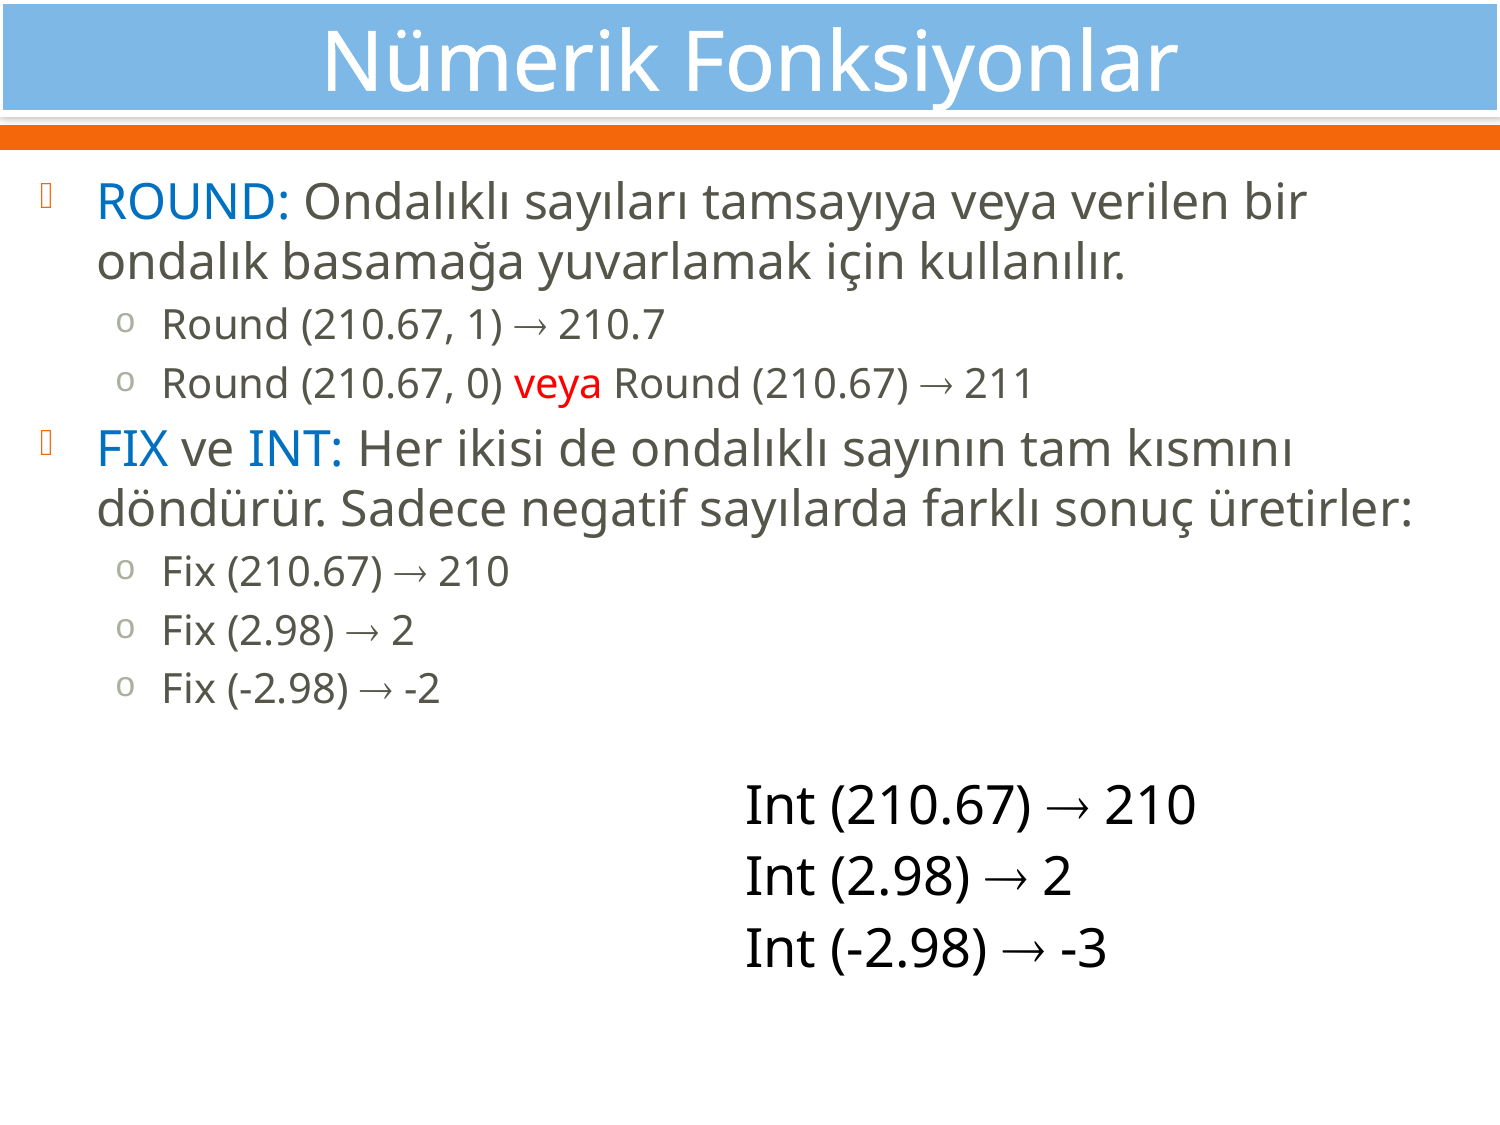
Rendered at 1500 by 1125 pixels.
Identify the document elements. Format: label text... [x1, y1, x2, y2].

text_box Int (210.67)  210 Int (2.98)  2 Int (-2.98)  -3 [655, 763, 1247, 986]
title Nümerik Fonksiyonlar [0, 9, 1500, 105]
list ROUND: Ondalıklı sayıları tamsayıya veya verilen bir ondalık basamağa yuvarlamak için kullanılır. Round (210.67, 1)  210.7 Round (210.67, 0) veya Round (210.67)  211 FIX ve INT: Her ikisi de ondalıklı sayının tam kısmını döndürür. Sadece negatif sayılarda farklı sonuç üretirler: Fix (210.67)  210 Fix (2.98)  2 Fix (-2.98)  -2 [24, 162, 1475, 1025]
